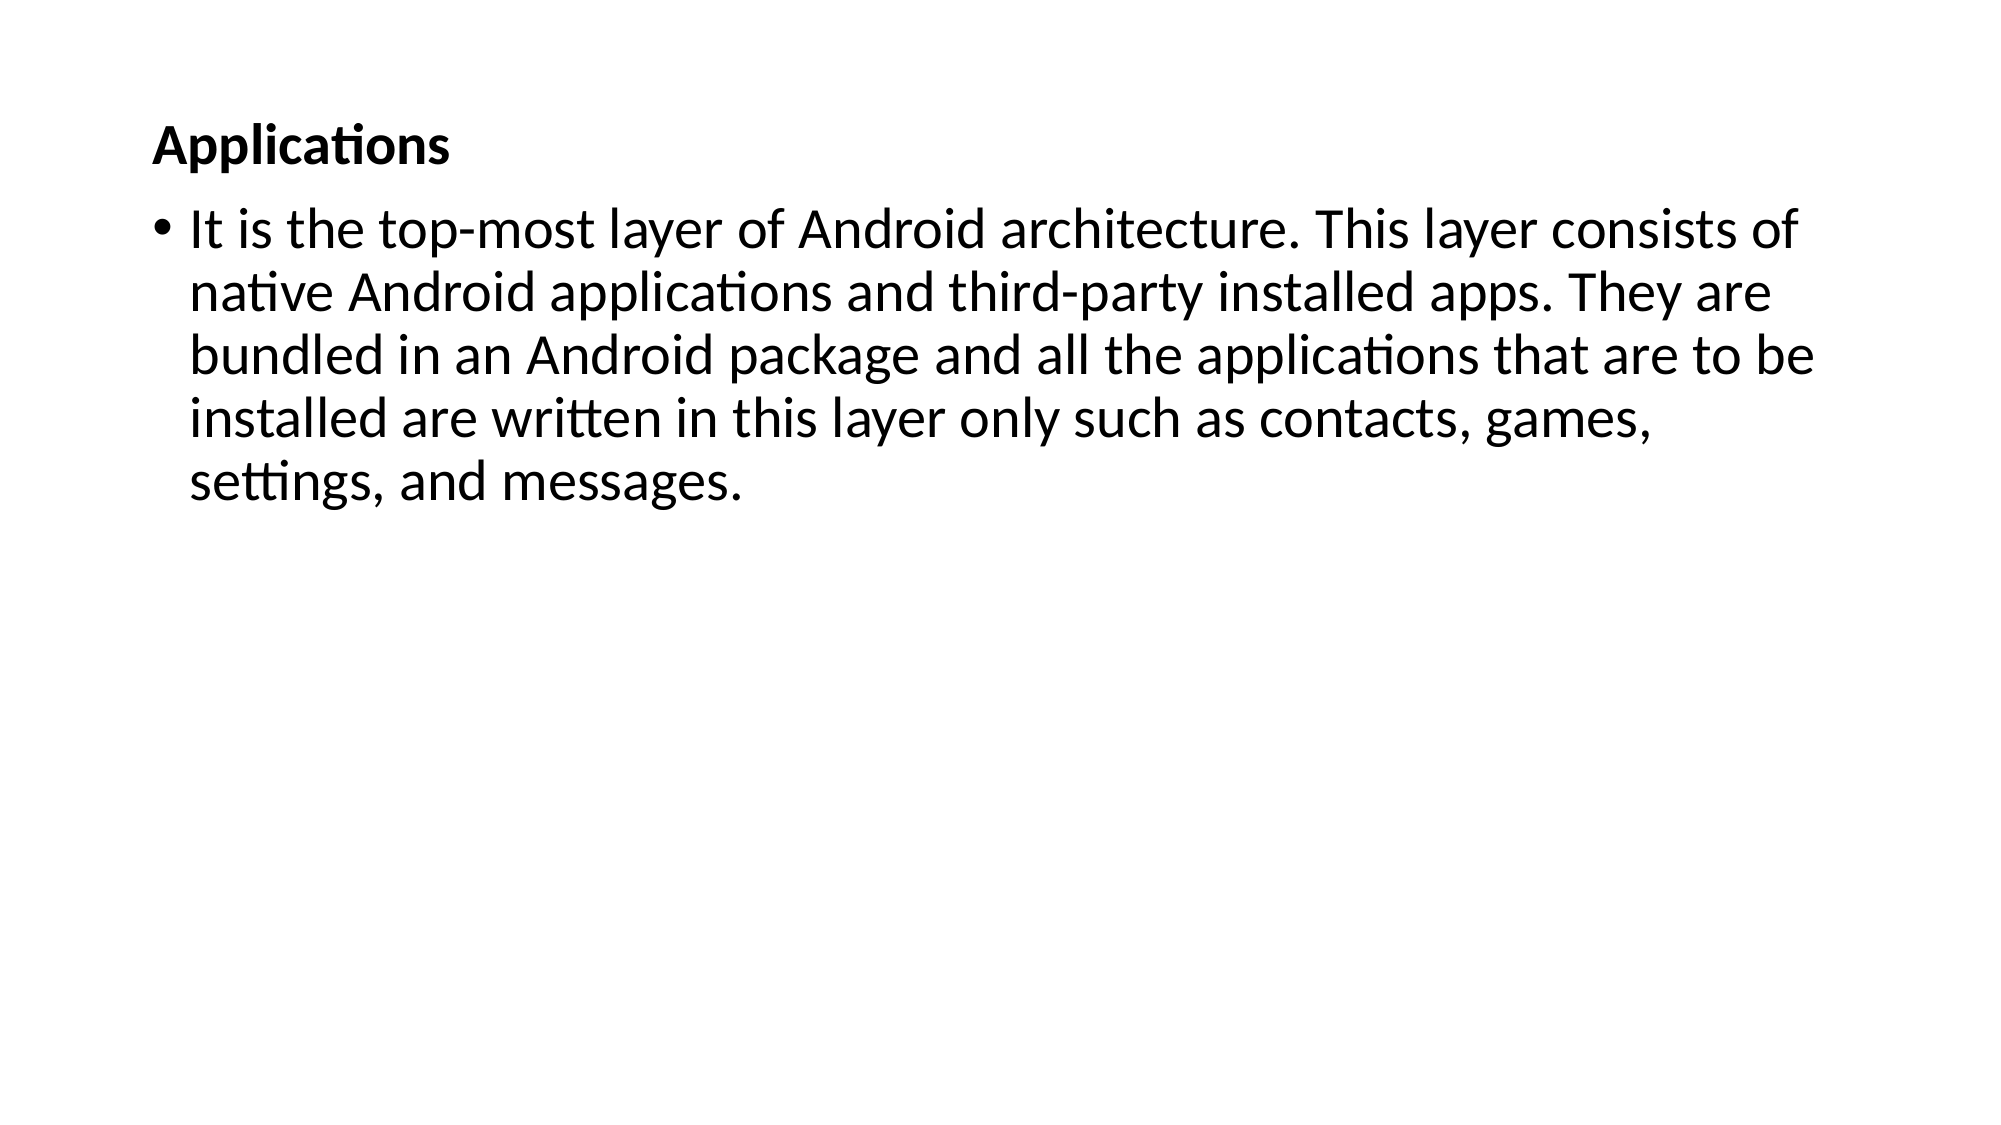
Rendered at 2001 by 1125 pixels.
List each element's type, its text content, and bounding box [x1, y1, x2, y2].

list Applications It is the top-most layer of Android architecture. This layer consists of native Android applications and third-party installed apps. They are bundled in an Android package and all the applications that are to be installed are written in this layer only such as contacts, games, settings, and messages. [137, 106, 1863, 1014]
